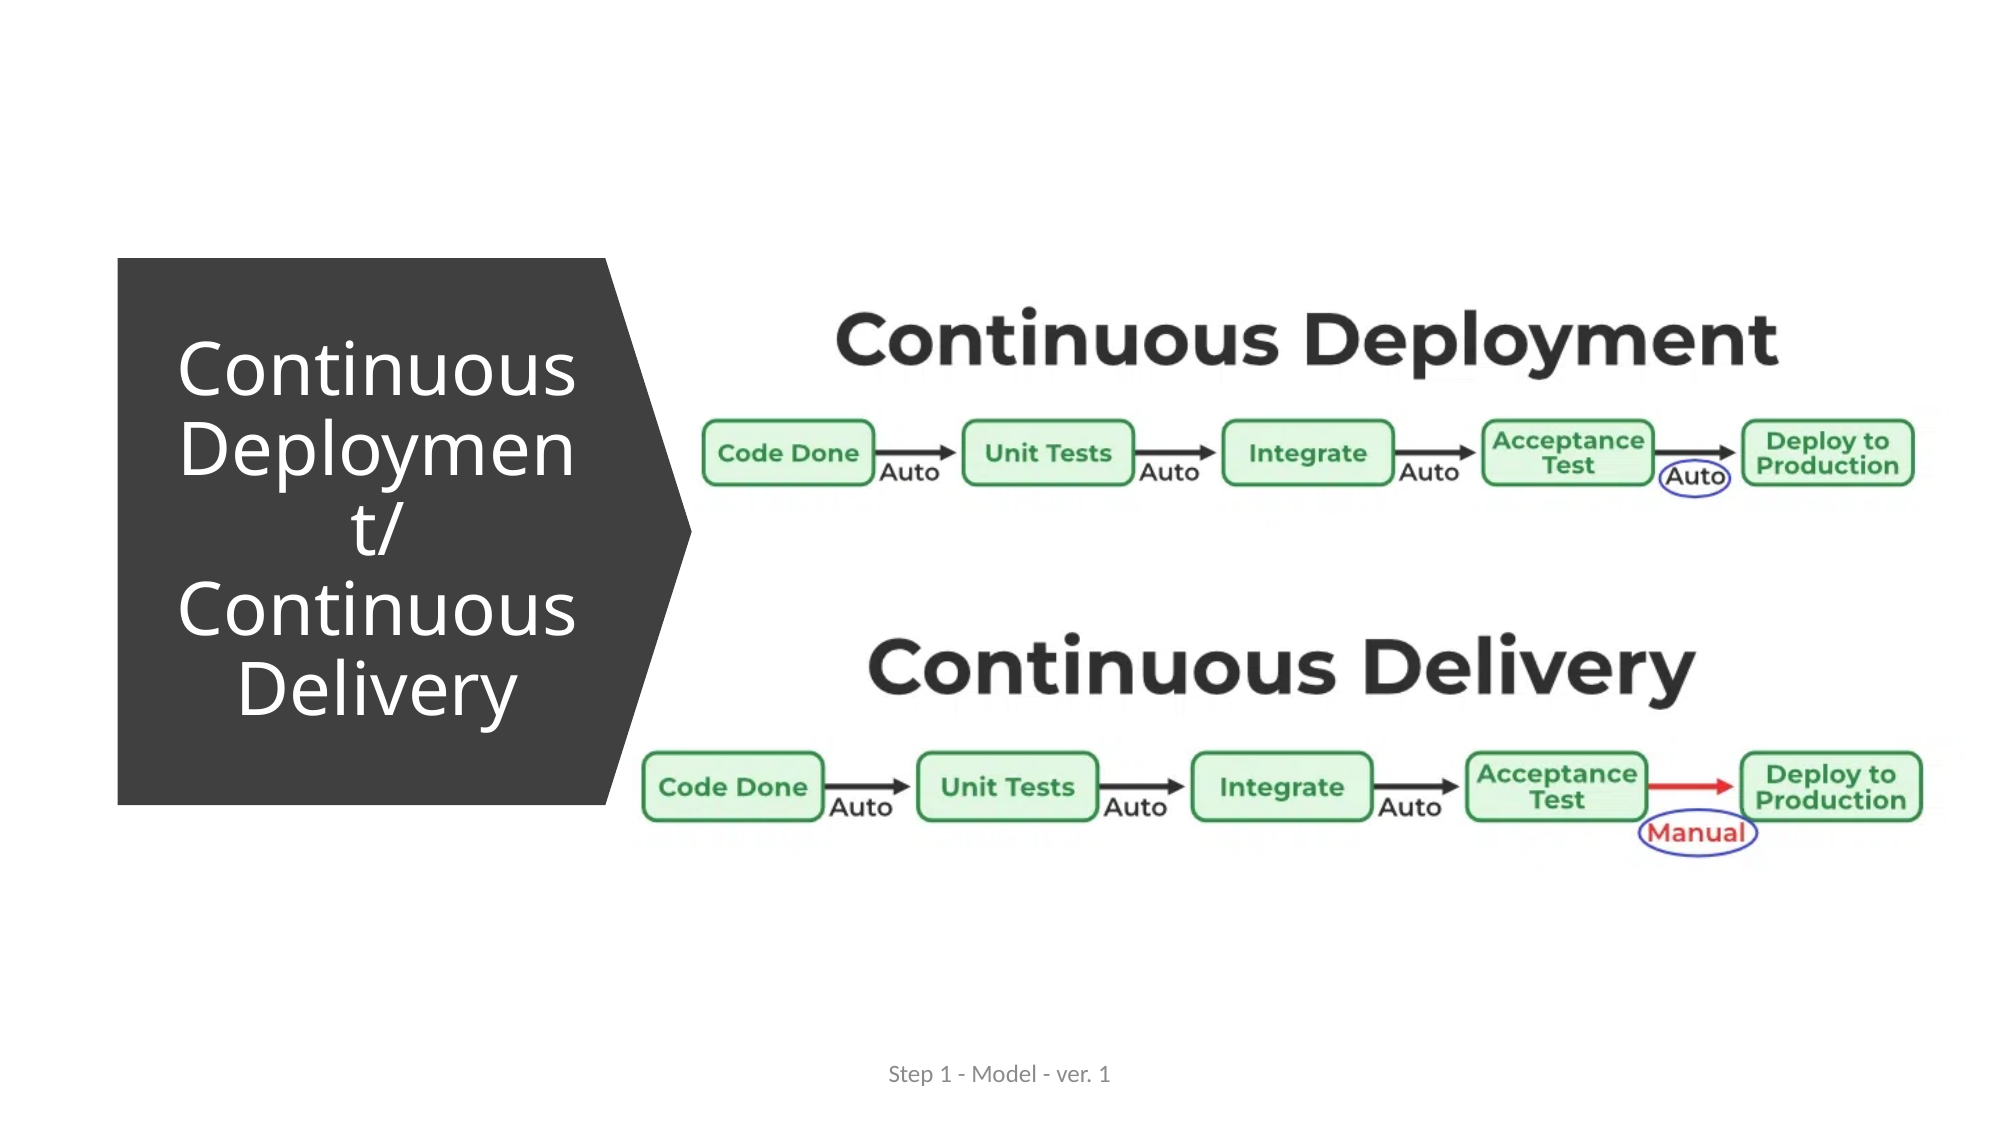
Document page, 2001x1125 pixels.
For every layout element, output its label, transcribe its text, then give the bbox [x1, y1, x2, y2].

picture [589, 581, 1976, 900]
footer Step 1 - Model - ver. 1 [662, 1042, 1338, 1103]
text_box [116, 257, 684, 807]
title Continuous Deployment/ Continuous Delivery [154, 322, 600, 741]
picture [652, 258, 1965, 560]
